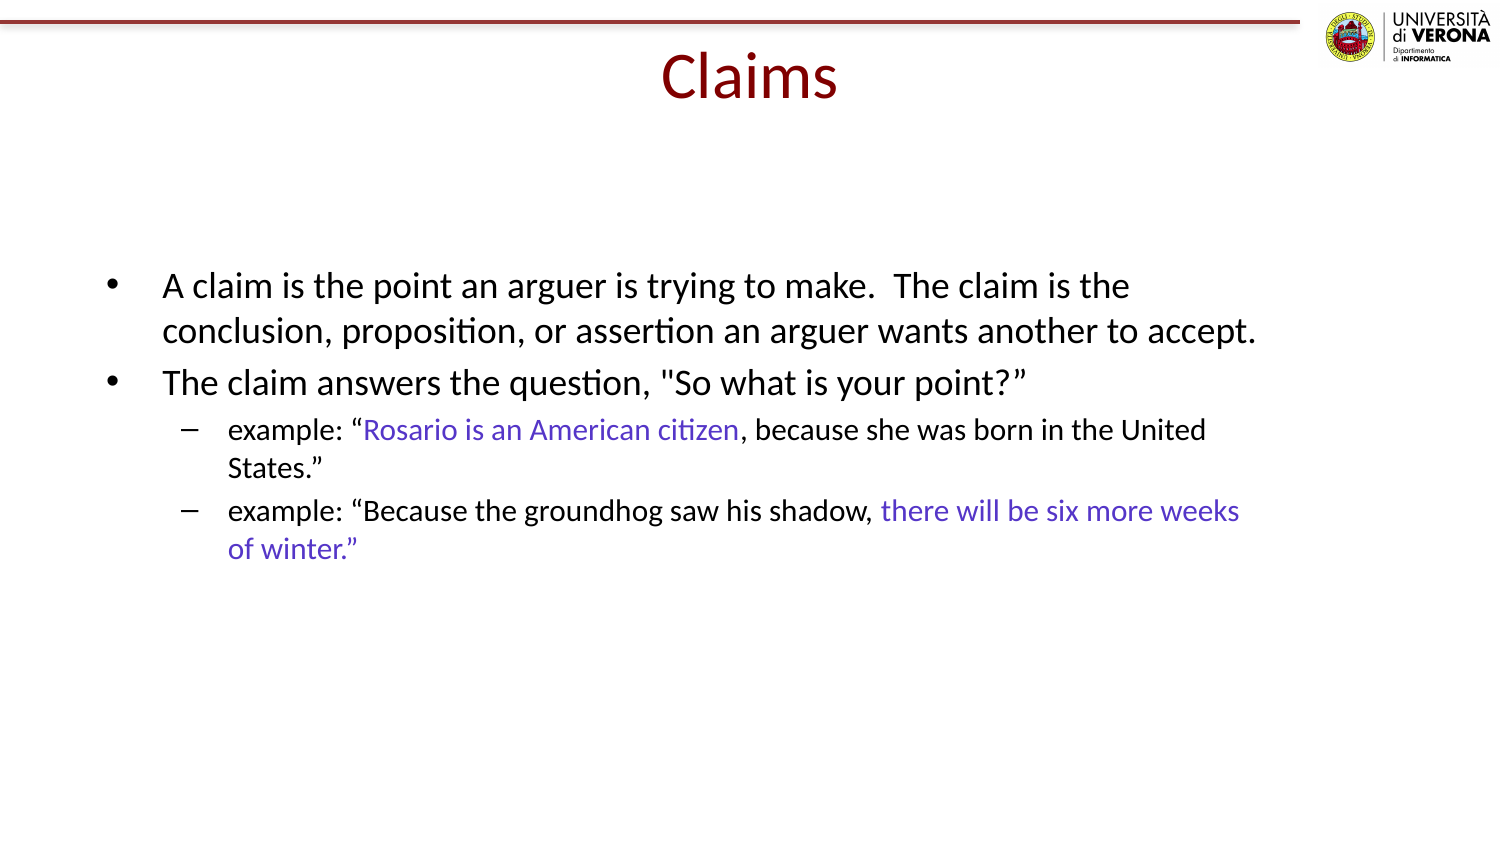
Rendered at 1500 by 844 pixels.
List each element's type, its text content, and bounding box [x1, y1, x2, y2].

list A claim is the point an arguer is trying to make. The claim is the conclusion, proposition, or assertion an arguer wants another to accept. The claim answers the question, "So what is your point?” example: “Rosario is an American citizen, because she was born in the United States.” example: “Because the groundhog saw his shadow, there will be six more weeks of winter.” [91, 253, 1285, 760]
picture [1425, 3, 1500, 68]
title Claims [75, 1, 1425, 143]
